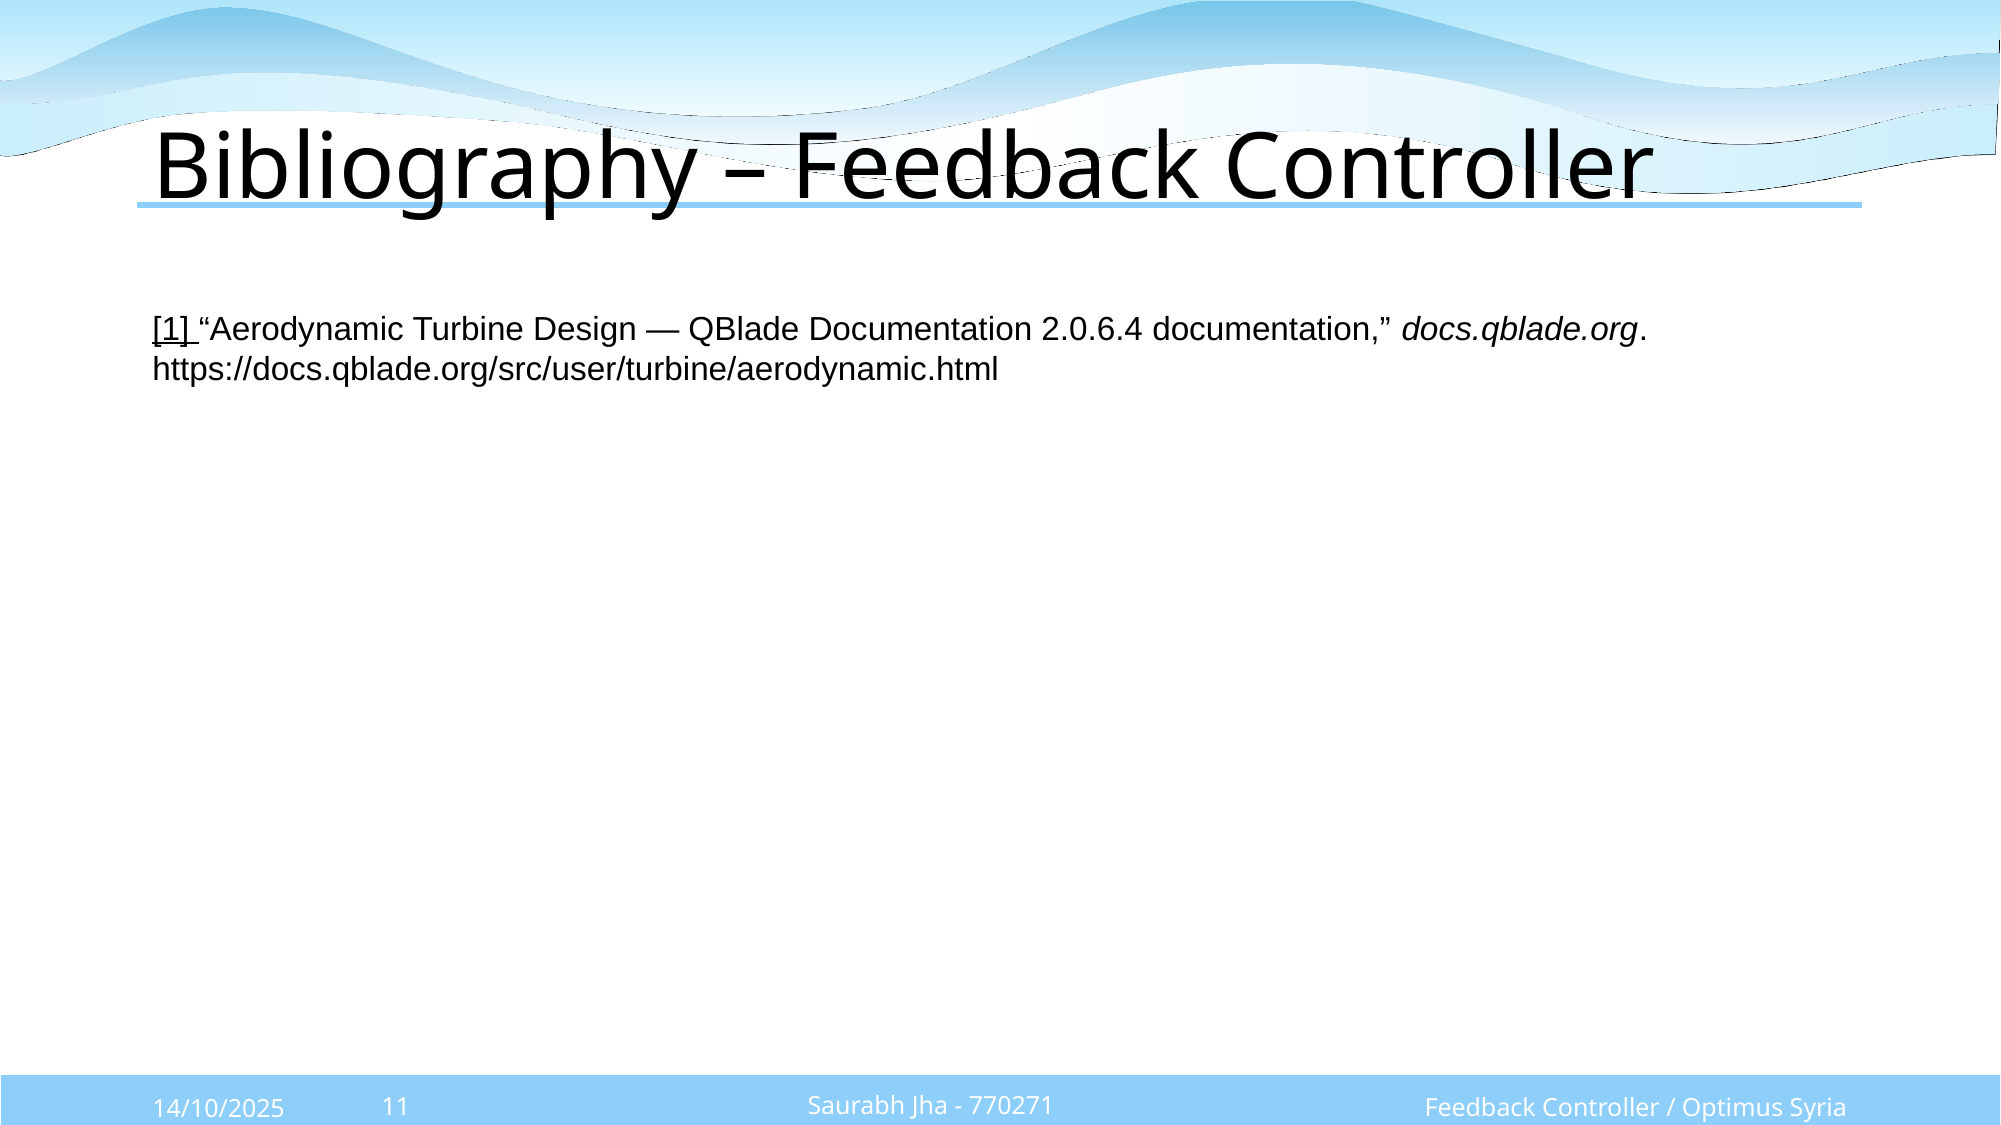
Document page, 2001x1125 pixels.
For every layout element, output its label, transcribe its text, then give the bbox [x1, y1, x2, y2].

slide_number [137, 1077, 319, 1125]
slide_number 11 [319, 1077, 473, 1125]
list Saurabh Jha - 770271 [472, 1076, 1390, 1125]
title Bibliography – Feedback Controller [137, 59, 1863, 278]
footer Feedback Controller / Optimus Syria [1390, 1076, 1863, 1125]
list [1] “Aerodynamic Turbine Design — QBlade Documentation 2.0.6.4 documentation,” docs.qblade.org. https://docs.qblade.org/src/user/turbine/aerodynamic.html [137, 299, 1863, 1014]
